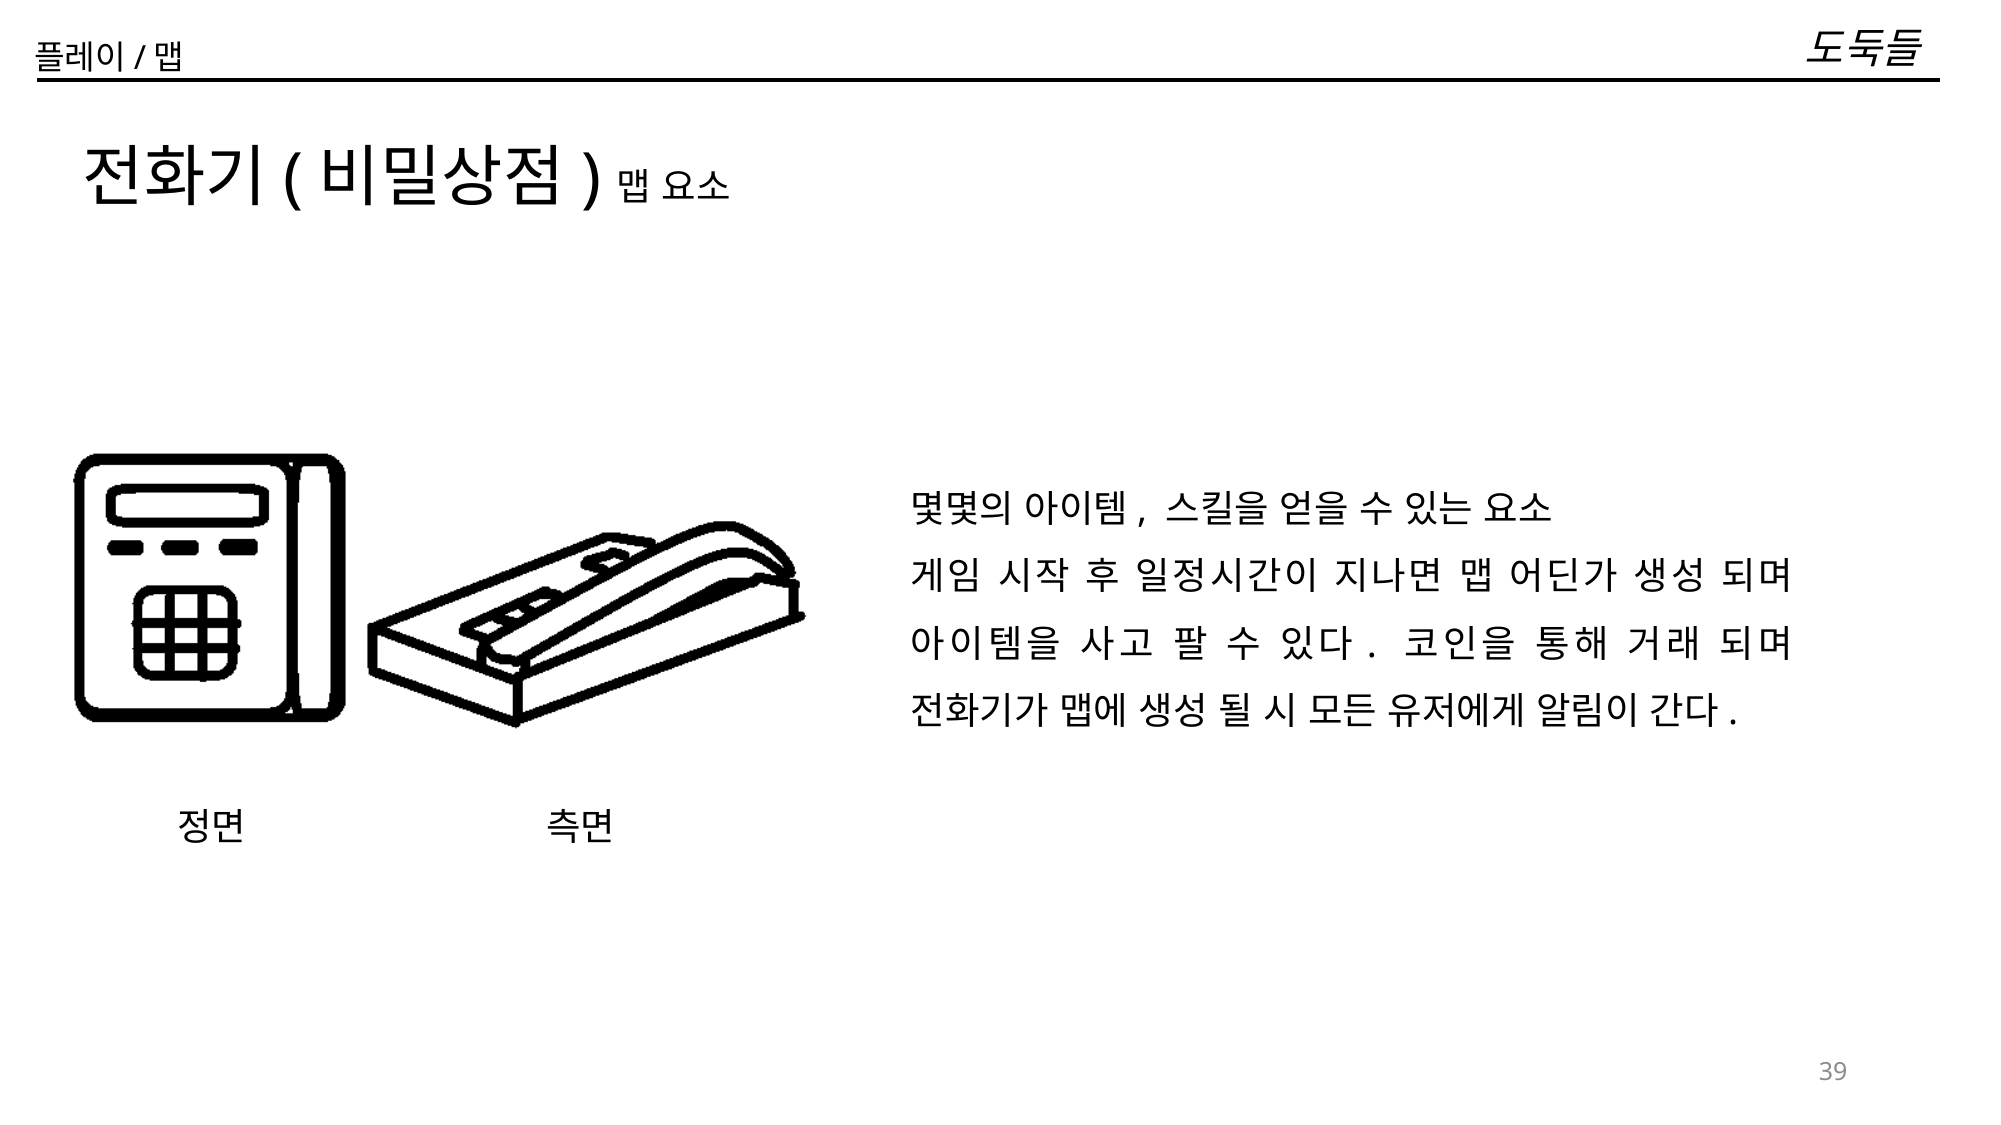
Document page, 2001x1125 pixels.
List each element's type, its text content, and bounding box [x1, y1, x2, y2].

text_box 전화기(비밀상점)맵 요소 [67, 126, 776, 221]
text_box 측면 [531, 795, 631, 856]
title 도둑들 [1772, 19, 1953, 80]
picture [67, 445, 815, 736]
text_box 정면 [162, 795, 262, 856]
slide_number 39 [1412, 1042, 1863, 1103]
text_box 플레이/맵 [19, 29, 200, 85]
text_box 몇몇의 아이템, 스킬을 얻을 수 있는 요소 게임 시작 후 일정시간이 지나면 맵 어딘가 생성 되며 아이템을 사고 팔 수 있다. 코인을 통해 거래 되며 전화기가 맵에 생성 될 시 모든 유저에게 알림이 간다. [895, 454, 1808, 740]
